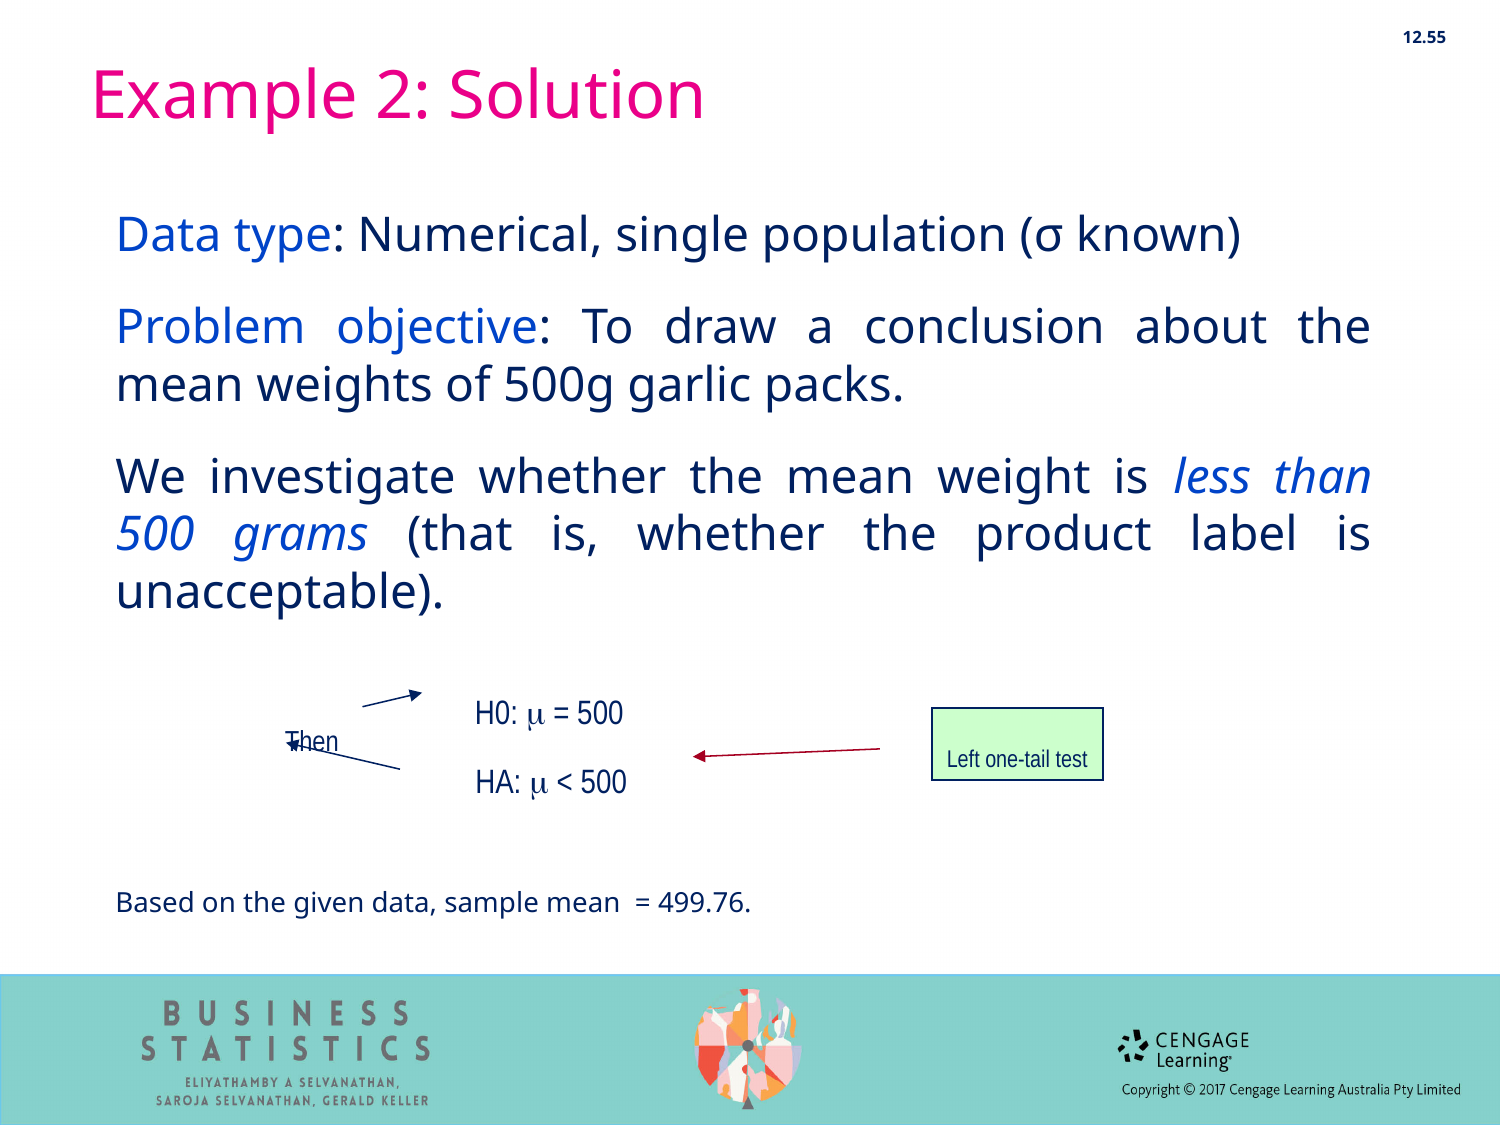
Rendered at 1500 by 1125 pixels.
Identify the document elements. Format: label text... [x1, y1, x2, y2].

text_box HA: m < 500 [460, 712, 643, 808]
title Example 2: Solution [75, 19, 1425, 164]
text_box [692, 748, 880, 763]
text_box H0: m = 500 [460, 644, 639, 739]
picture [0, 0, 1500, 1125]
text_box Then [269, 681, 354, 765]
text_box [362, 689, 423, 707]
list Data type: Numerical, single population (σ known) Problem objective: To draw a conclusion about the mean weights of 500g garlic packs. We investigate whether the mean weight is less than 500 grams (that is, whether the product label is unacceptable). [100, 196, 1388, 609]
text_box Left one-tail test [932, 708, 1103, 780]
text_box 12.55 [1387, 0, 1500, 60]
